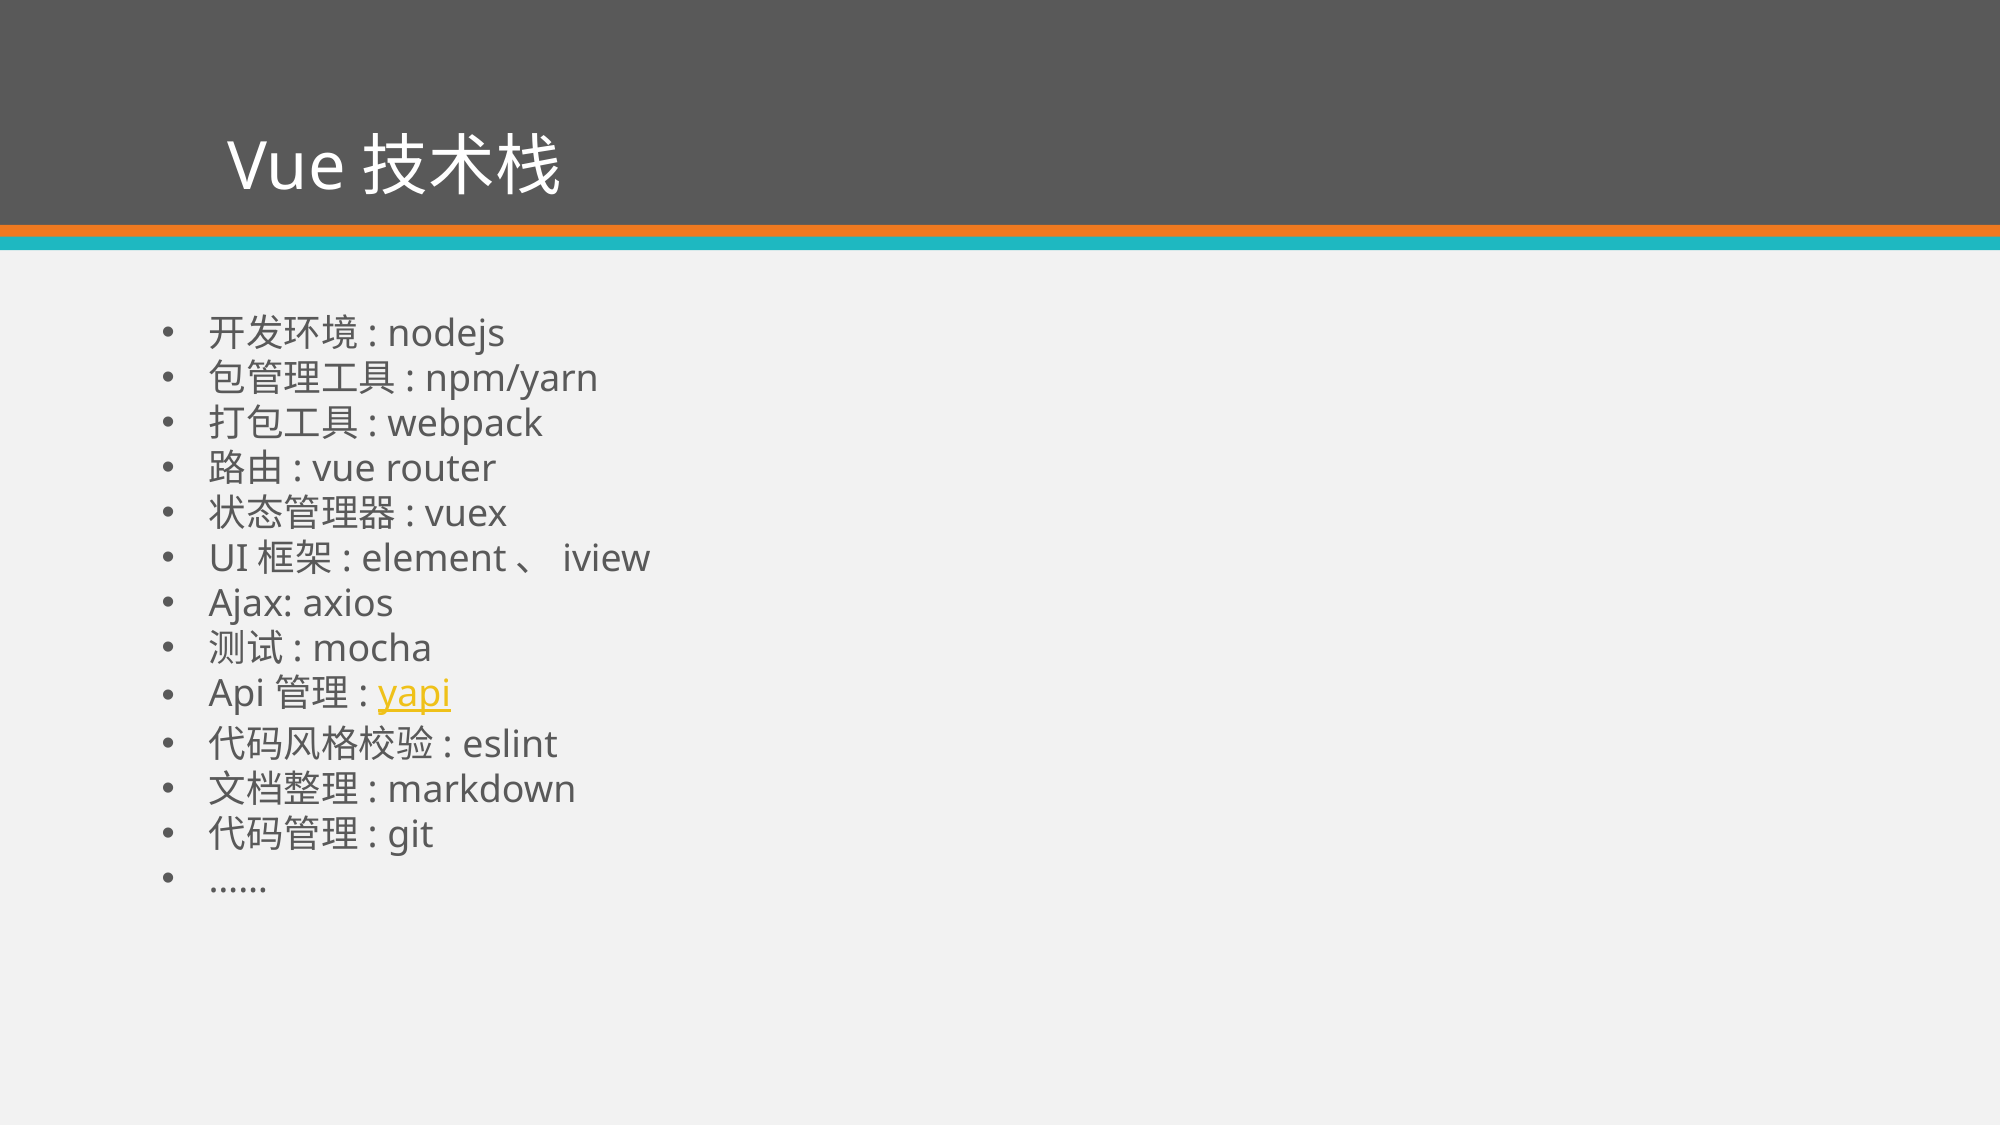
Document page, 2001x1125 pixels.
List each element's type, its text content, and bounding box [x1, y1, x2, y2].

text_box 开发环境: nodejs 包管理工具: npm/yarn 打包工具: webpack 路由: vue router 状态管理器: vuex UI框架: element、iview Ajax: axios 测试: mocha Api管理: yapi 代码风格校验: eslint 文档整理: markdown 代码管理: git …… [146, 301, 1358, 908]
title Vue技术栈 [212, 41, 1788, 212]
